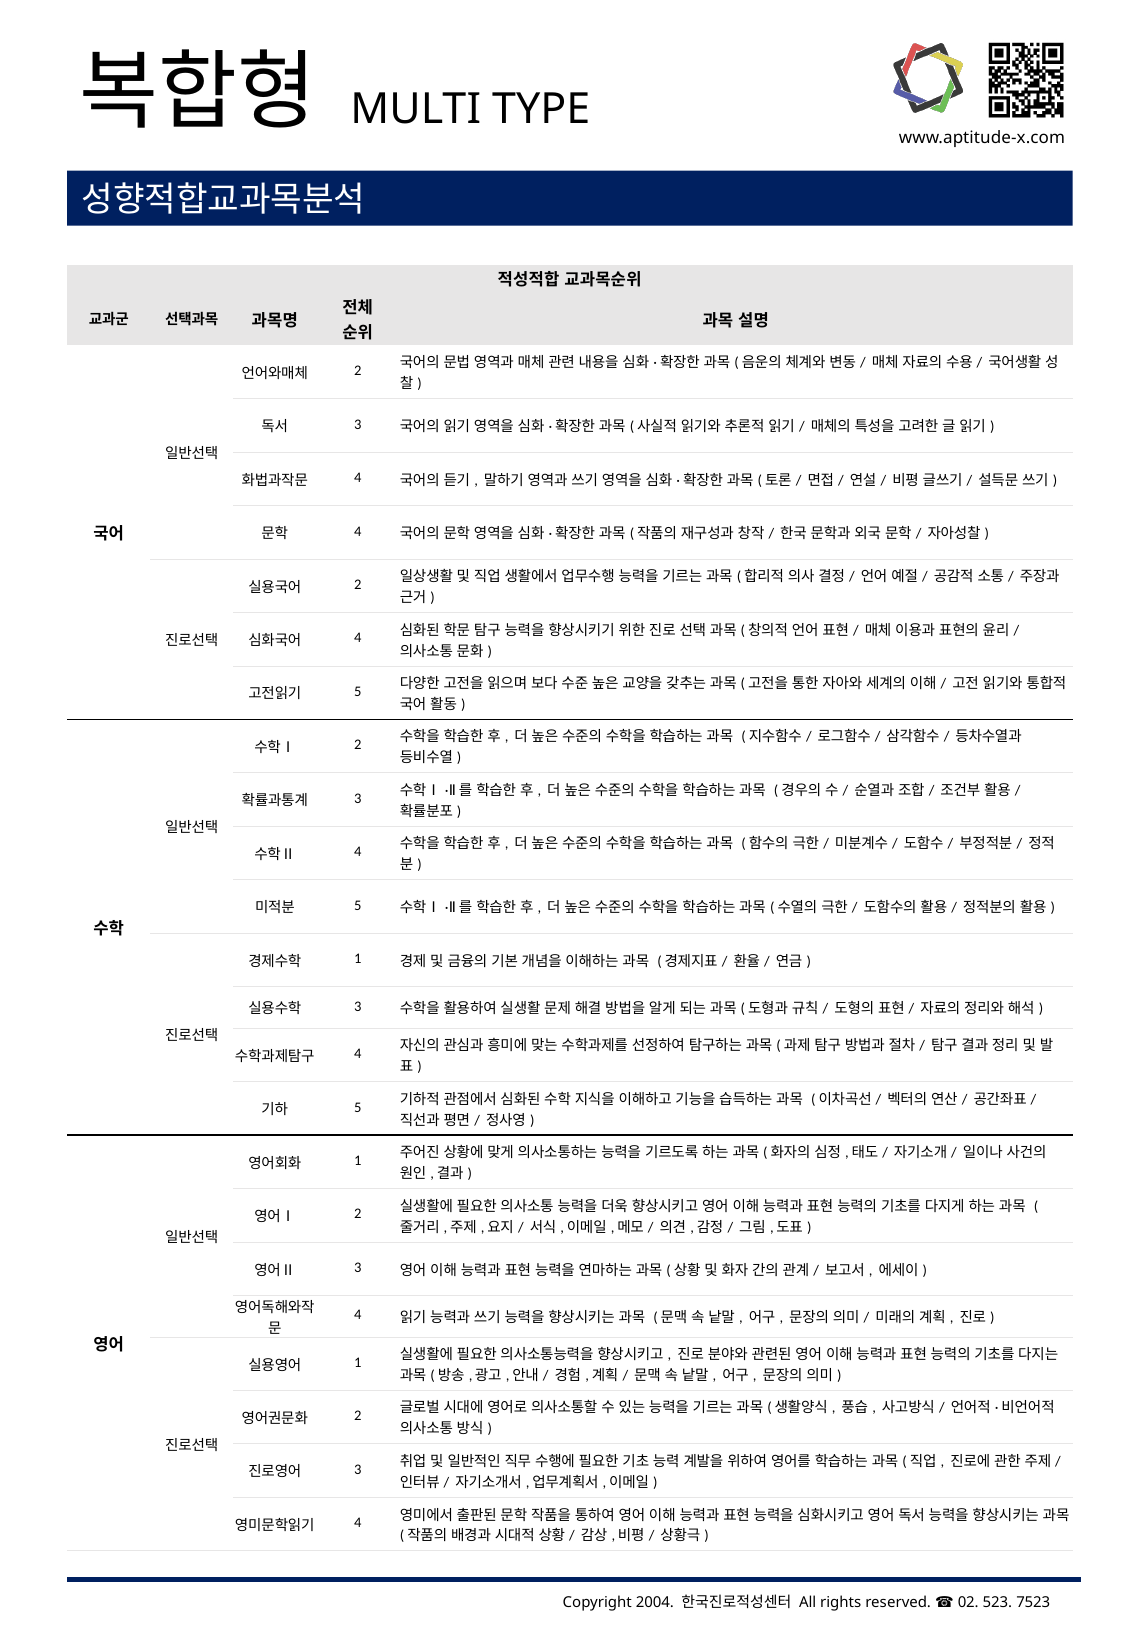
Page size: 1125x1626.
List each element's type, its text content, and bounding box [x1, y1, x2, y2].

table_cell 수학을 학습한 후, 더 높은 수준의 수학을 학습하는 과목 (지수함수/ 로그함수/ 삼각함수/ 등차수열과 등비수열) [399, 720, 1073, 772]
table_cell 5 [316, 667, 399, 719]
table_cell 영어권문화 [233, 1391, 316, 1443]
table_cell 3 [316, 987, 399, 1028]
picture [883, 39, 973, 120]
table_cell 일반선택 [150, 720, 233, 933]
table_cell 1 [316, 1136, 399, 1188]
table_cell 수학Ⅰ·Ⅱ를 학습한 후, 더 높은 수준의 수학을 학습하는 과목(수열의 극한/ 도함수의 활용/ 정적분의 활용) [399, 880, 1073, 933]
table_cell 문학 [233, 506, 316, 559]
table_cell 선택과목 [150, 292, 233, 345]
table_cell 수학Ⅰ·Ⅱ를 학습한 후, 더 높은 수준의 수학을 학습하는 과목 (경우의 수/ 순열과 조합/ 조건부 활용/ 확률분포) [399, 773, 1073, 826]
table_cell 일반선택 [150, 345, 233, 559]
table_cell 전체 순위 [316, 292, 399, 345]
table_cell 1 [316, 1338, 399, 1390]
table_cell 수학 [67, 720, 150, 1134]
table_cell 5 [316, 1082, 399, 1134]
table_cell 화법과작문 [233, 453, 316, 505]
table_cell 2 [316, 1189, 399, 1242]
table_cell 취업 및 일반적인 직무 수행에 필요한 기초 능력 계발을 위하여 영어를 학습하는 과목(직업, 진로에 관한 주제/ 인터뷰/ 자기소개서,업무계획서,이메일) [399, 1444, 1073, 1497]
table_cell 2 [316, 1391, 399, 1443]
table_cell 고전읽기 [233, 667, 316, 719]
picture [985, 39, 1066, 120]
table_cell 언어와매체 [233, 345, 316, 398]
table_cell 경제수학 [233, 934, 316, 986]
table_cell 기하적 관점에서 심화된 수학 지식을 이해하고 기능을 습득하는 과목 (이차곡선/ 벡터의 연산/ 공간좌표/ 직선과 평면/ 정사영) [399, 1082, 1073, 1134]
table_cell 수학Ⅱ [233, 827, 316, 879]
table_cell 2 [316, 720, 399, 772]
table_cell 영미에서 출판된 문학 작품을 통하여 영어 이해 능력과 표현 능력을 심화시키고 영어 독서 능력을 향상시키는 과목(작품의 배경과 시대적 상황/ 감상,비평/ 상황극) [399, 1498, 1073, 1550]
table_cell 진로영어 [233, 1444, 316, 1497]
table_cell 과목명 [233, 292, 316, 345]
table_cell 영어Ⅰ [233, 1189, 316, 1242]
table_header 적성적합 교과목순위 [67, 265, 1073, 292]
table_cell 국어의 문학 영역을 심화·확장한 과목(작품의 재구성과 창작/ 한국 문학과 외국 문학/ 자아성찰) [399, 506, 1073, 559]
table_cell 독서 [233, 399, 316, 452]
table_cell 실생활에 필요한 의사소통능력을 향상시키고, 진로 분야와 관련된 영어 이해 능력과 표현 능력의 기초를 다지는 과목(방송,광고,안내/ 경험,계획/ 문맥 속 낱말, 어구, 문장의 의미) [399, 1338, 1073, 1390]
table_cell 영미문학읽기 [233, 1498, 316, 1550]
table_cell 1 [316, 934, 399, 986]
text_box 성향적합교과목분석 [66, 170, 1074, 227]
table_cell 심화된 학문 탐구 능력을 향상시키기 위한 진로 선택 과목(창의적 언어 표현/ 매체 이용과 표현의 윤리/ 의사소통 문화) [399, 613, 1073, 666]
table_cell 국어 [67, 345, 150, 719]
table_cell 기하 [233, 1082, 316, 1134]
table_cell 국어의 읽기 영역을 심화·확장한 과목(사실적 읽기와 추론적 읽기/ 매체의 특성을 고려한 글 읽기) [399, 399, 1073, 452]
table_cell 2 [316, 345, 399, 398]
table_cell 실용영어 [233, 1338, 316, 1390]
table_cell 다양한 고전을 읽으며 보다 수준 높은 교양을 갖추는 과목(고전을 통한 자아와 세계의 이해/ 고전 읽기와 통합적 국어 활동) [399, 667, 1073, 719]
table_cell 영어 [67, 1136, 150, 1550]
table_cell 4 [316, 453, 399, 505]
table_cell 3 [316, 773, 399, 826]
table_cell 수학을 활용하여 실생활 문제 해결 방법을 알게 되는 과목(도형과 규칙/ 도형의 표현/ 자료의 정리와 해석) [399, 987, 1073, 1028]
table_cell 실생활에 필요한 의사소통 능력을 더욱 향상시키고 영어 이해 능력과 표현 능력의 기초를 다지게 하는 과목 (줄거리,주제,요지/ 서식,이메일,메모/ 의견,감정/ 그림,도표) [399, 1189, 1073, 1242]
table_cell 영어회화 [233, 1136, 316, 1188]
table_cell 수학과제탐구 [233, 1029, 316, 1081]
table_cell 자신의 관심과 흥미에 맞는 수학과제를 선정하여 탐구하는 과목(과제 탐구 방법과 절차/ 탐구 결과 정리 및 발표) [399, 1029, 1073, 1081]
table_cell 수학을 학습한 후, 더 높은 수준의 수학을 학습하는 과목 (함수의 극한/ 미분계수/ 도함수/ 부정적분/ 정적분) [399, 827, 1073, 879]
table_cell 4 [316, 827, 399, 879]
table_cell 4 [316, 613, 399, 666]
table_cell 글로벌 시대에 영어로 의사소통할 수 있는 능력을 기르는 과목(생활양식, 풍습, 사고방식/ 언어적·비언어적 의사소통 방식) [399, 1391, 1073, 1443]
text_box www.aptitude-x.com [866, 119, 1098, 155]
table_cell 읽기 능력과 쓰기 능력을 향상시키는 과목 (문맥 속 낱말, 어구, 문장의 의미/ 미래의 계획, 진로) [399, 1296, 1073, 1337]
table_cell 주어진 상황에 맞게 의사소통하는 능력을 기르도록 하는 과목(화자의 심정,태도/ 자기소개/ 일이나 사건의 원인,결과) [399, 1136, 1073, 1188]
table_cell 영어Ⅱ [233, 1243, 316, 1295]
text_box Copyright 2004. 한국진로적성센터 All rights reserved. ☎ 02. 523. 7523 [442, 1585, 1066, 1619]
text_box 복합형 [47, 27, 349, 146]
table_cell 확률과통계 [233, 773, 316, 826]
table_cell 진로선택 [150, 1338, 233, 1550]
table_cell 국어의 문법 영역과 매체 관련 내용을 심화·확장한 과목(음운의 체계와 변동/ 매체 자료의 수용/ 국어생활 성찰) [399, 345, 1073, 398]
table_cell 진로선택 [150, 560, 233, 719]
table_cell 실용국어 [233, 560, 316, 612]
table_cell 4 [316, 506, 399, 559]
table_cell 실용수학 [233, 987, 316, 1028]
table_cell 4 [316, 1498, 399, 1550]
table_cell 4 [316, 1296, 399, 1337]
table_cell 교과군 [67, 292, 150, 345]
table_cell 3 [316, 1444, 399, 1497]
table_cell 심화국어 [233, 613, 316, 666]
table_cell 진로선택 [150, 934, 233, 1134]
table_cell 경제 및 금융의 기본 개념을 이해하는 과목 (경제지표/ 환율/ 연금) [399, 934, 1073, 986]
table_cell 영어 이해 능력과 표현 능력을 연마하는 과목(상황 및 화자 간의 관계/ 보고서, 에세이) [399, 1243, 1073, 1295]
table_cell 국어의 듣기, 말하기 영역과 쓰기 영역을 심화·확장한 과목(토론/ 면접/ 연설/ 비평 글쓰기/ 설득문 쓰기) [399, 453, 1073, 505]
text_box MULTI TYPE [335, 73, 756, 140]
table_cell 미적분 [233, 880, 316, 933]
table_cell 수학Ⅰ [233, 720, 316, 772]
table_cell 3 [316, 1243, 399, 1295]
table_cell 4 [316, 1029, 399, 1081]
table_cell 2 [316, 560, 399, 612]
table_cell 3 [316, 399, 399, 452]
table_cell 영어독해와작문 [233, 1296, 316, 1337]
table_cell 과목 설명 [399, 292, 1073, 345]
table_cell 일반선택 [150, 1136, 233, 1337]
table_cell 5 [316, 880, 399, 933]
table_cell 일상생활 및 직업 생활에서 업무수행 능력을 기르는 과목(합리적 의사 결정/ 언어 예절/ 공감적 소통/ 주장과 근거) [399, 560, 1073, 612]
